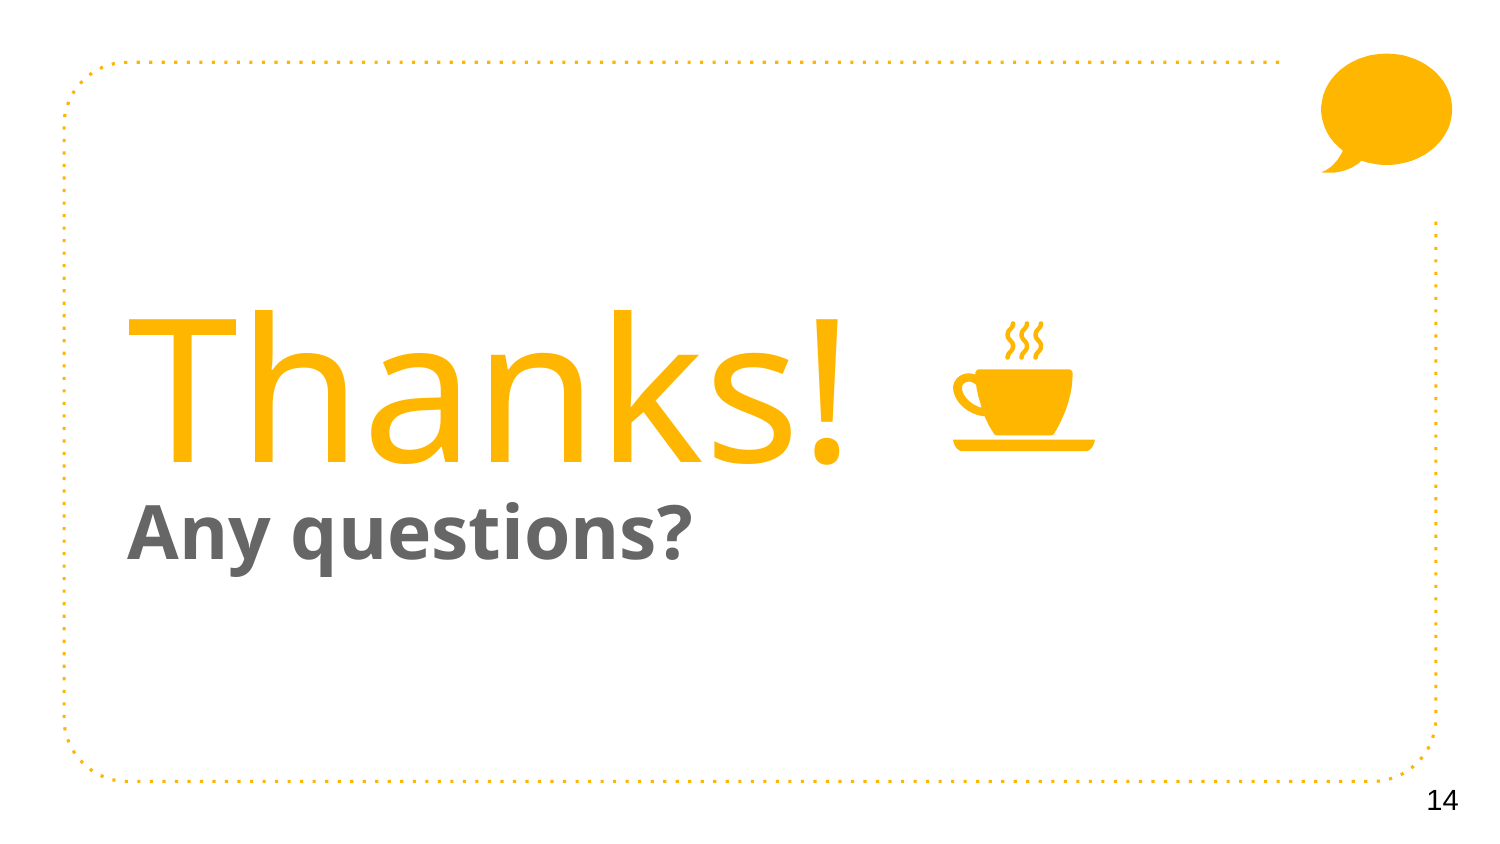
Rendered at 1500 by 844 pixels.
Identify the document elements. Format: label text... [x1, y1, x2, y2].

text_box [1321, 53, 1453, 173]
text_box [952, 320, 1096, 452]
subtitle Any questions? [112, 469, 1195, 786]
title Thanks! [112, 247, 1195, 438]
slide_number 14 [1411, 753, 1500, 844]
